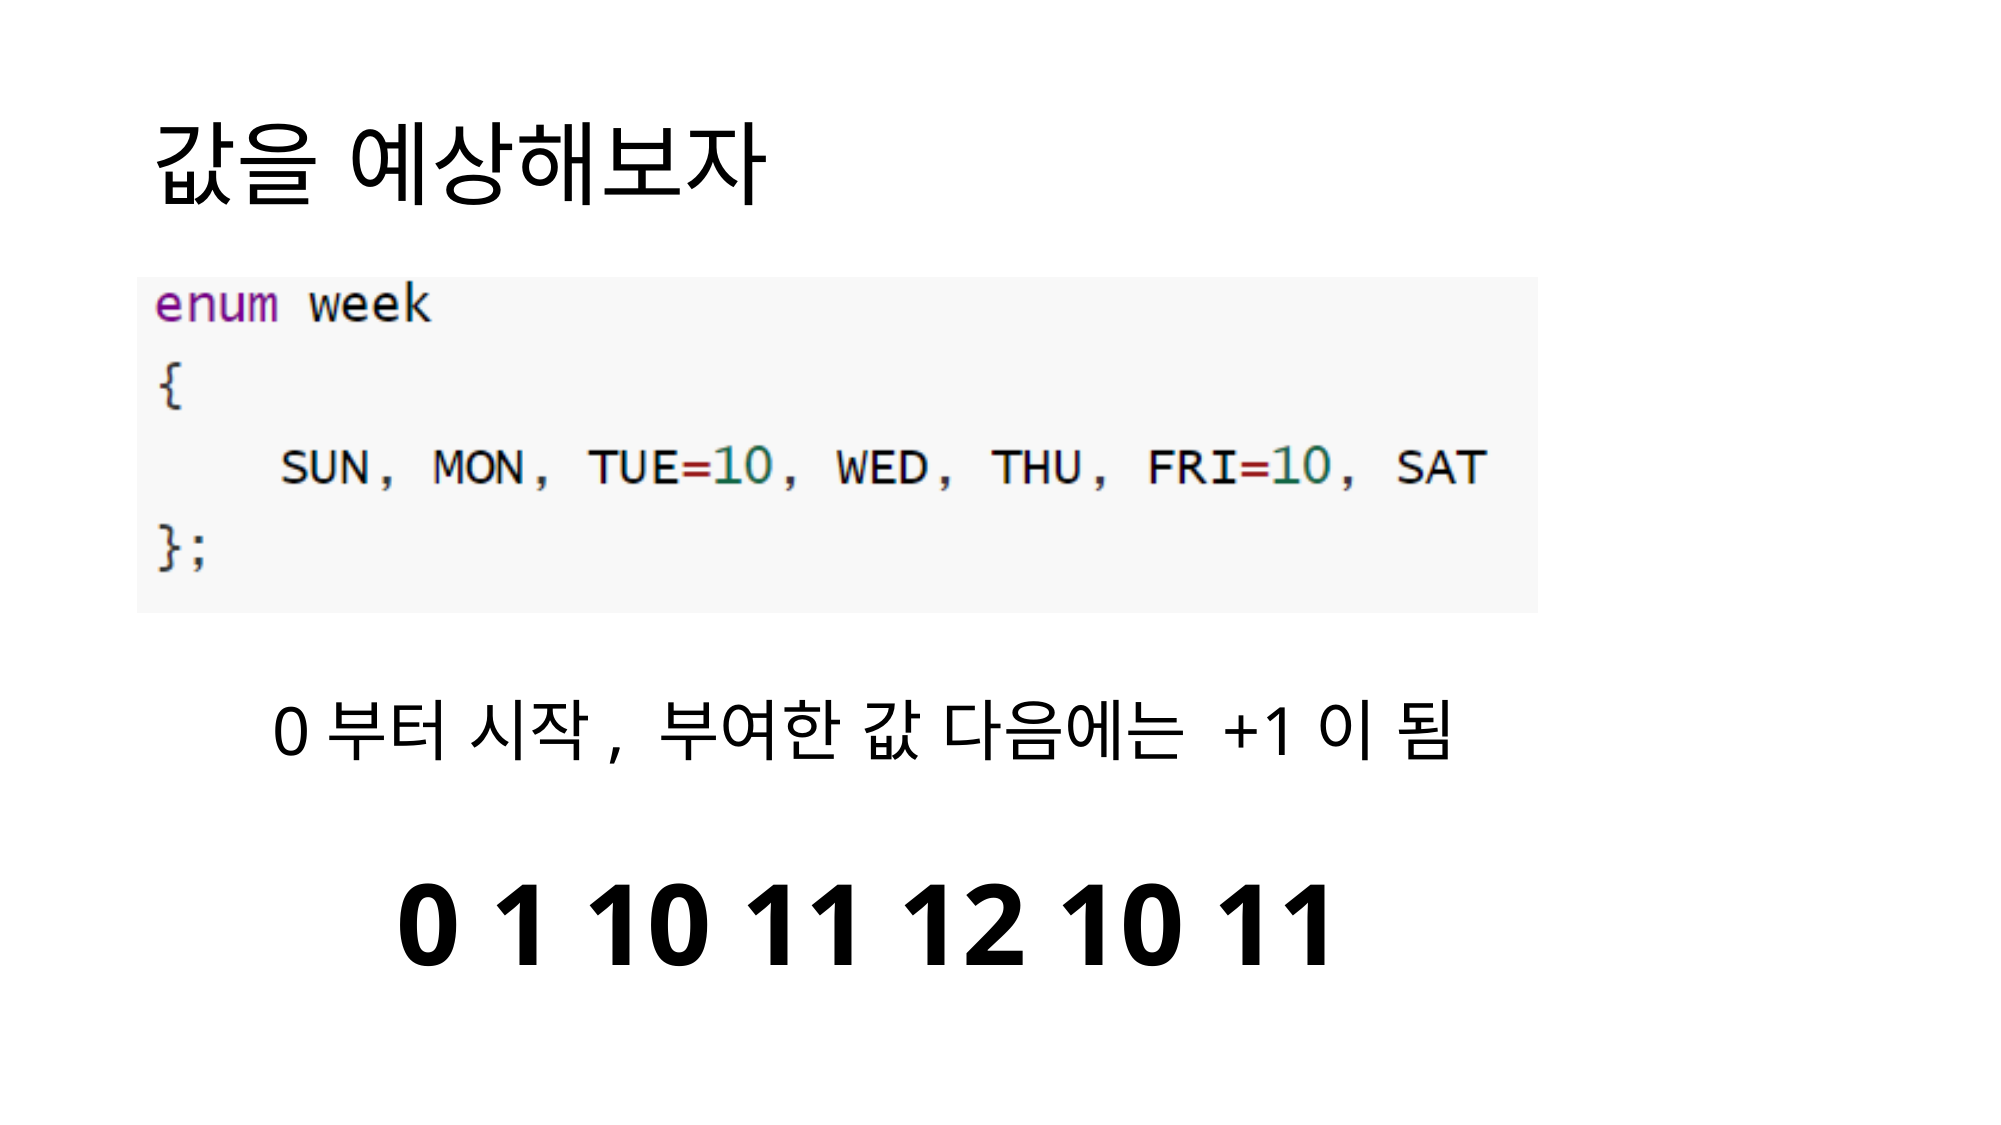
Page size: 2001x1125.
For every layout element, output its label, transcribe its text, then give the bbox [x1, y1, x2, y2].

title 값을 예상해보자 [137, 59, 1863, 278]
picture [137, 277, 1538, 614]
text_box 0부터 시작, 부여한 값 다음에는 +1이 됨 [257, 681, 1472, 777]
text_box 0 1 10 11 12 10 11 [382, 845, 1359, 996]
